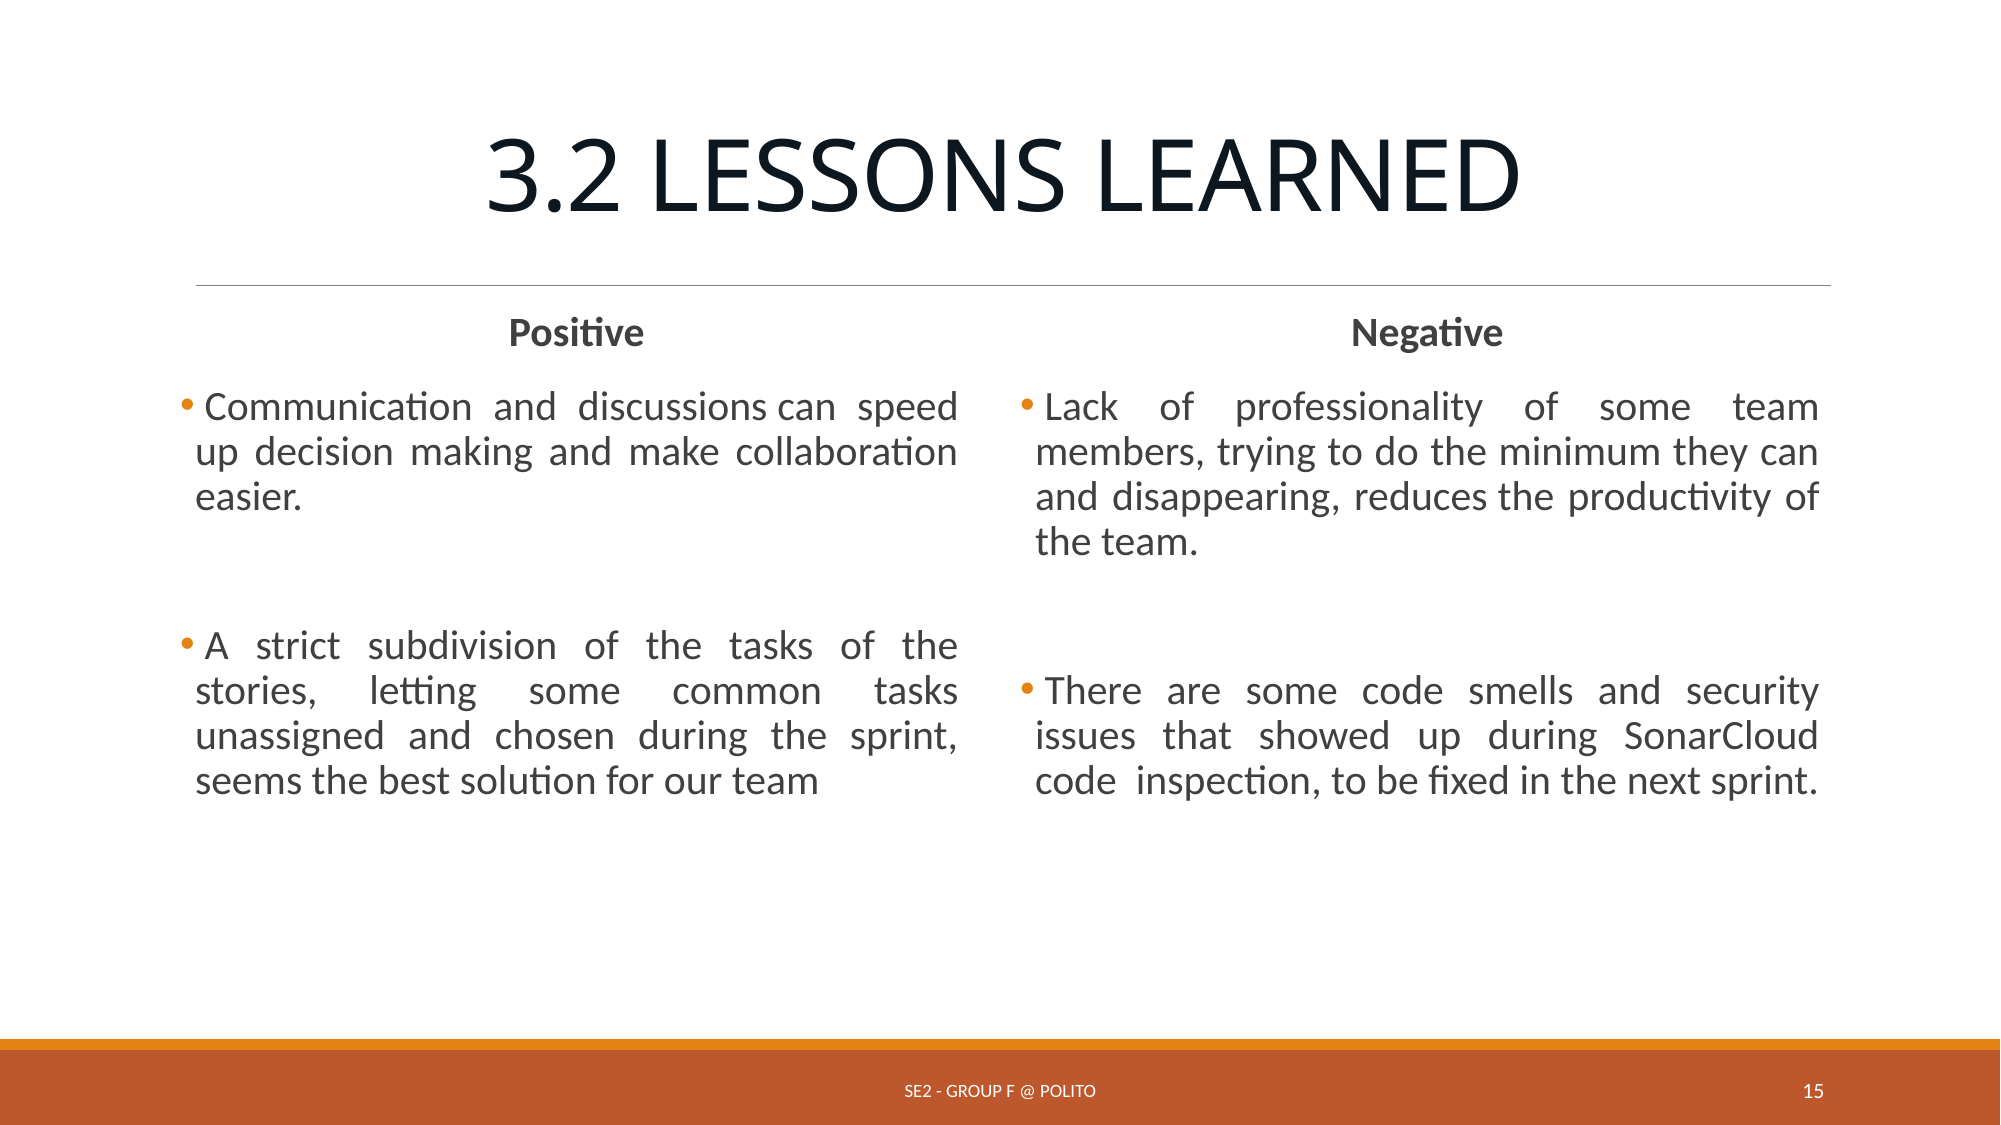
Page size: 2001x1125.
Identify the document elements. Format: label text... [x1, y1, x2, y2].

list Positive Communication and discussions can speed up decision making and make collaboration easier. A strict subdivision of the tasks of the stories, letting some common tasks unassigned and chosen during the sprint, seems the best solution for our team [180, 302, 959, 963]
title 3.2 LESSONS LEARNED [180, 75, 1830, 240]
list Negative Lack of professionality of some team members, trying to do the minimum they can and disappearing, reduces the productivity of the team. There are some code smells and security issues that showed up during SonarCloud code inspection, to be fixed in the next sprint. [1020, 302, 1820, 963]
footer SE2 - Group F @ PoliTo [604, 1059, 1396, 1120]
slide_number 15 [1624, 1059, 1840, 1120]
